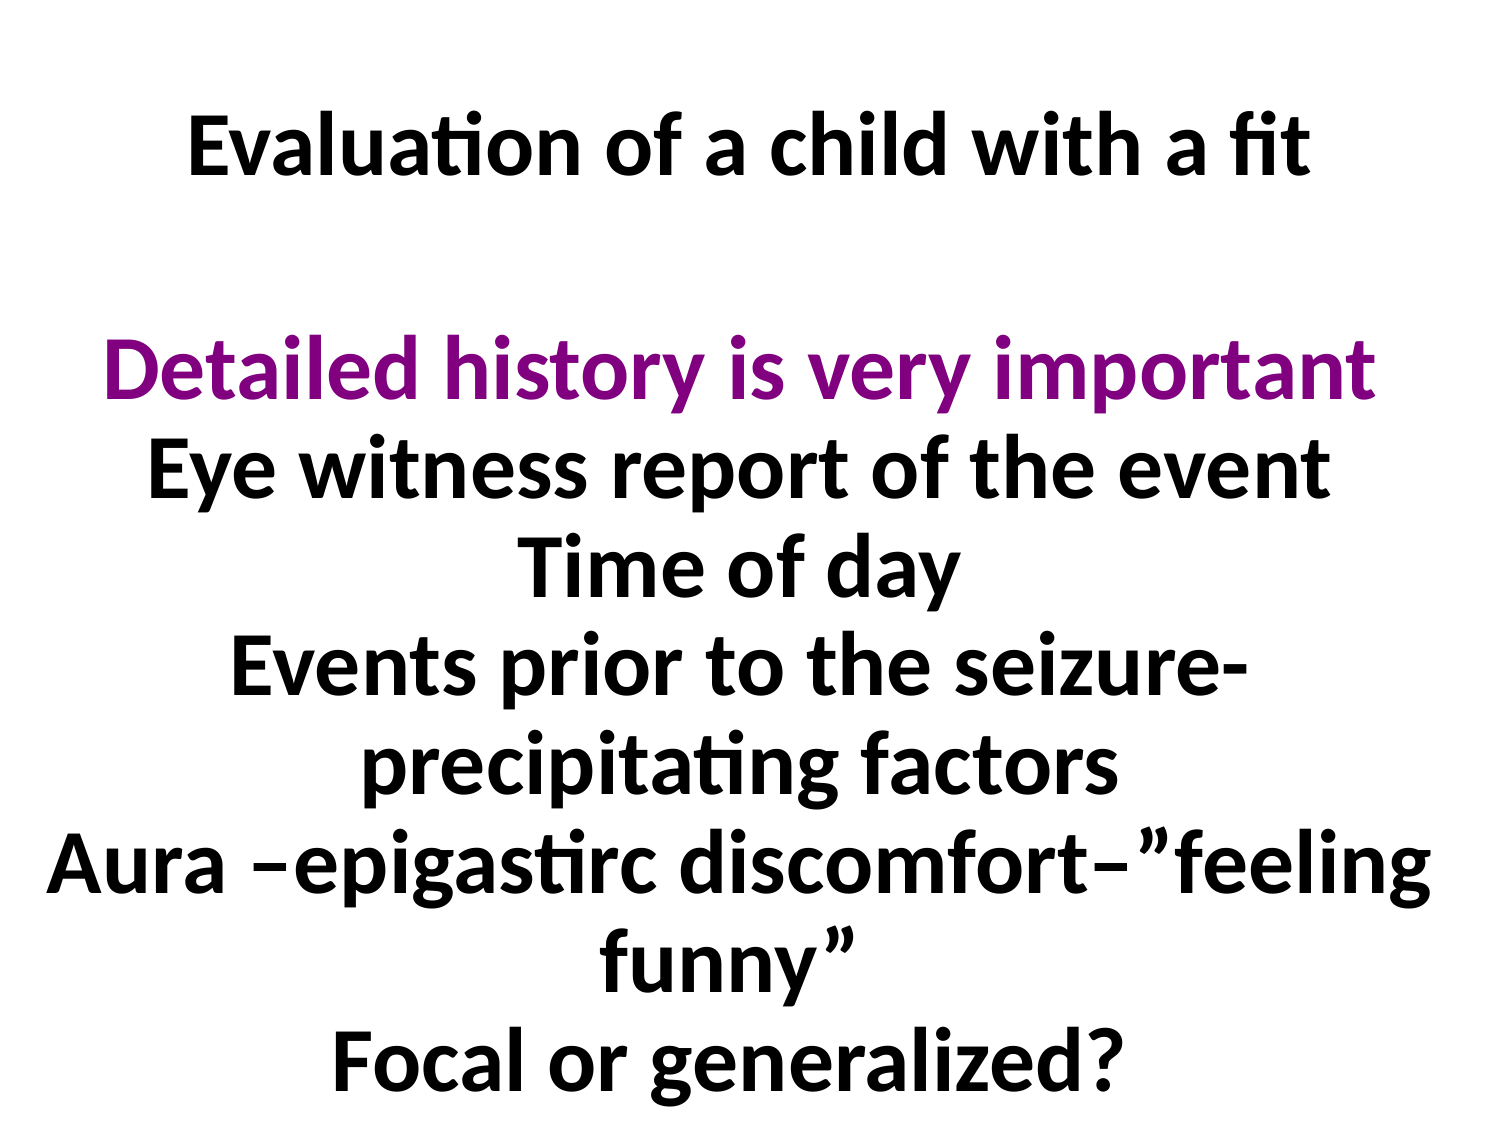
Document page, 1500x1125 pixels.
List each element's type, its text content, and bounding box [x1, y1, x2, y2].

list Detailed history is very important Eye witness report of the event Time of day Events prior to the seizure-precipitating factors Aura –epigastirc discomfort–”feeling funny” Focal or generalized? [0, 312, 1481, 1000]
title Evaluation of a child with a fit [75, 45, 1425, 233]
